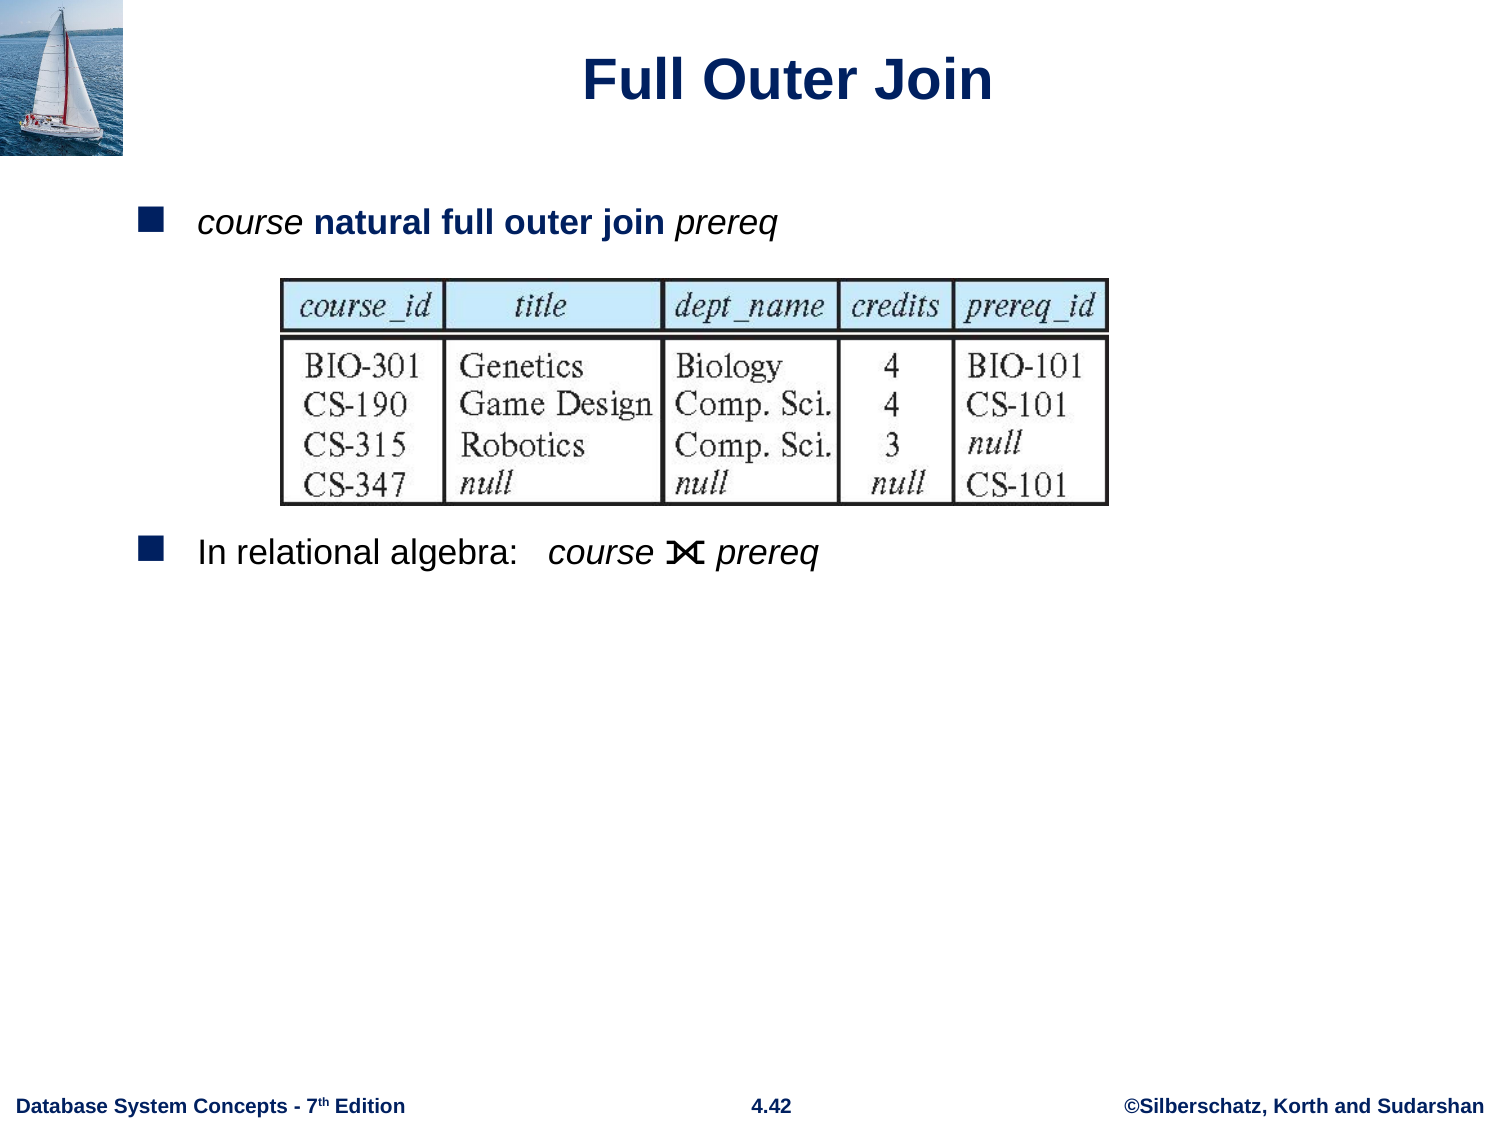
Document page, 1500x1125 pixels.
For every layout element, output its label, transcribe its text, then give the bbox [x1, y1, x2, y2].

picture [280, 278, 1109, 506]
picture [0, 0, 123, 156]
title Full Outer Join [125, 18, 1452, 120]
list course natural full outer join prereq In relational algebra: course ⟗ prereq [126, 191, 1398, 992]
